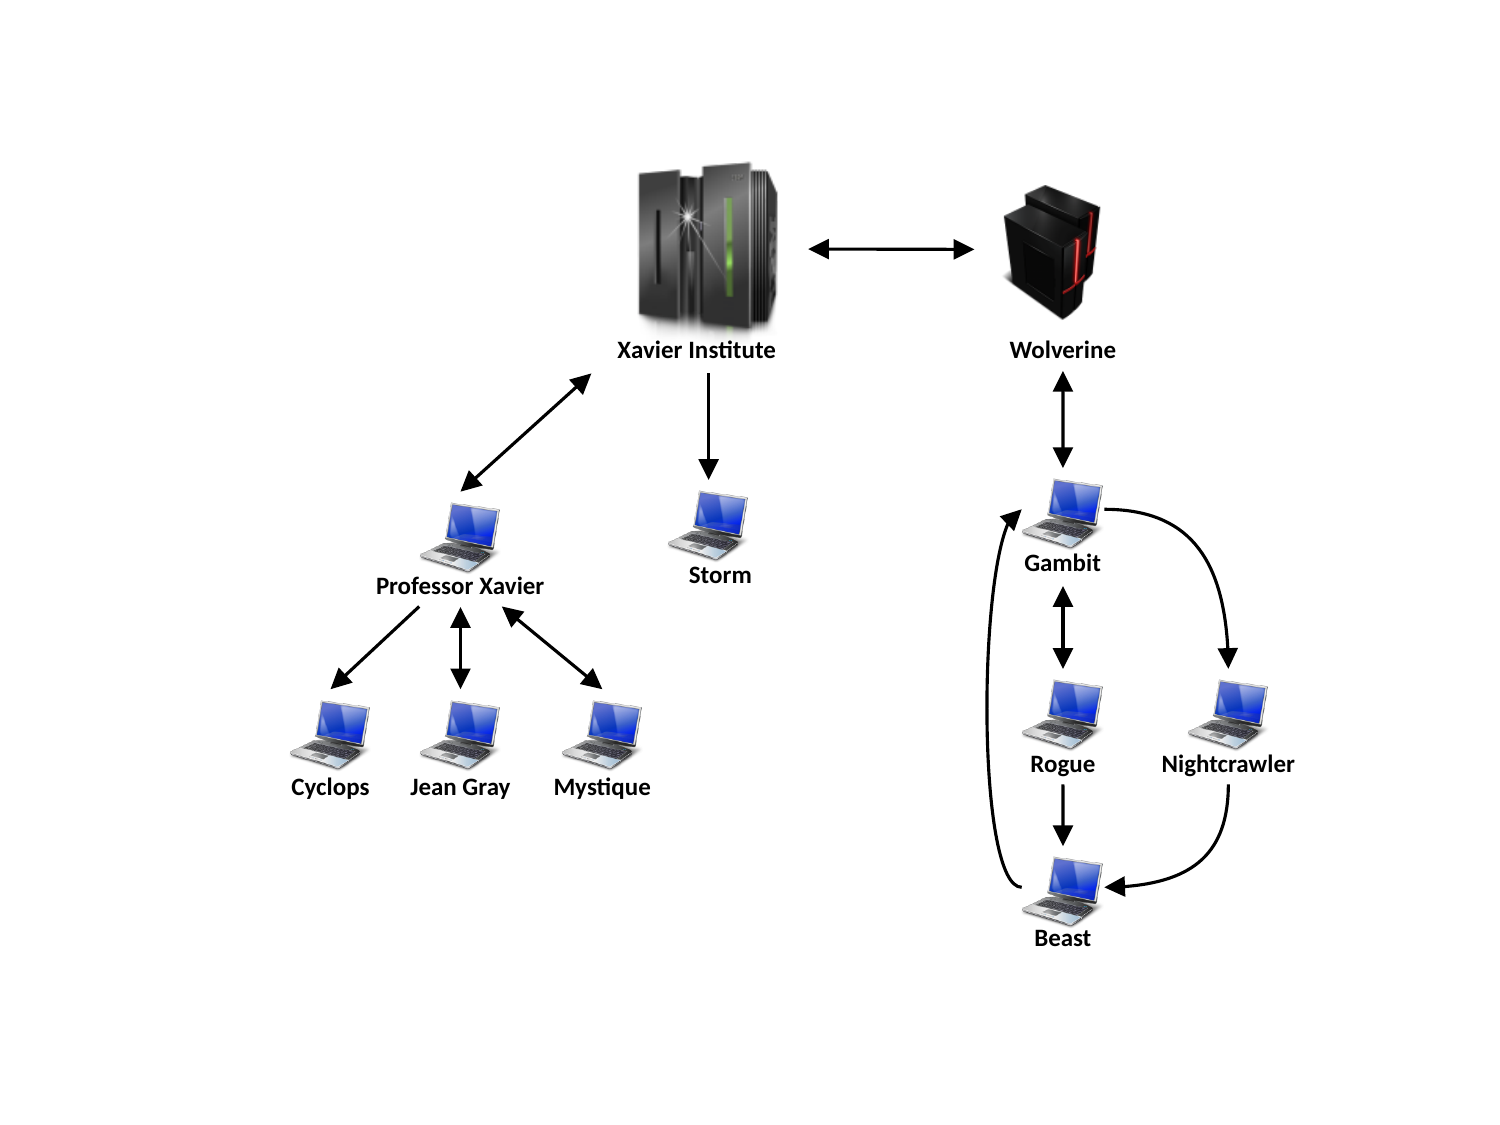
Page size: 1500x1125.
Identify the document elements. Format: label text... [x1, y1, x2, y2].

text_box Professor Xavier [336, 562, 585, 608]
text_box Wolverine [950, 326, 1176, 371]
text_box Gambit [950, 538, 1016, 584]
text_box Jean Gray [348, 763, 490, 808]
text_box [460, 373, 592, 492]
picture [1021, 845, 1105, 929]
text_box Nightcrawler [1176, 739, 1341, 785]
picture [418, 491, 503, 575]
text_box Rogue [1029, 739, 1176, 785]
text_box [1114, 773, 1218, 899]
picture [1186, 668, 1270, 752]
text_box Xavier Institute [584, 326, 809, 371]
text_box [330, 606, 420, 690]
text_box Beast [950, 913, 1176, 959]
text_box Mystique [490, 763, 715, 808]
picture [1024, 668, 1105, 752]
picture [666, 479, 751, 563]
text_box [501, 606, 603, 690]
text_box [1104, 509, 1229, 669]
text_box Cyclops [218, 763, 348, 808]
picture [560, 688, 644, 772]
picture [1021, 467, 1105, 551]
text_box Rogue [950, 739, 1016, 785]
picture [974, 172, 1129, 327]
picture [418, 688, 503, 772]
text_box Gambit [1029, 559, 1099, 584]
picture [608, 148, 809, 350]
text_box Storm [608, 550, 833, 596]
picture [288, 688, 373, 772]
